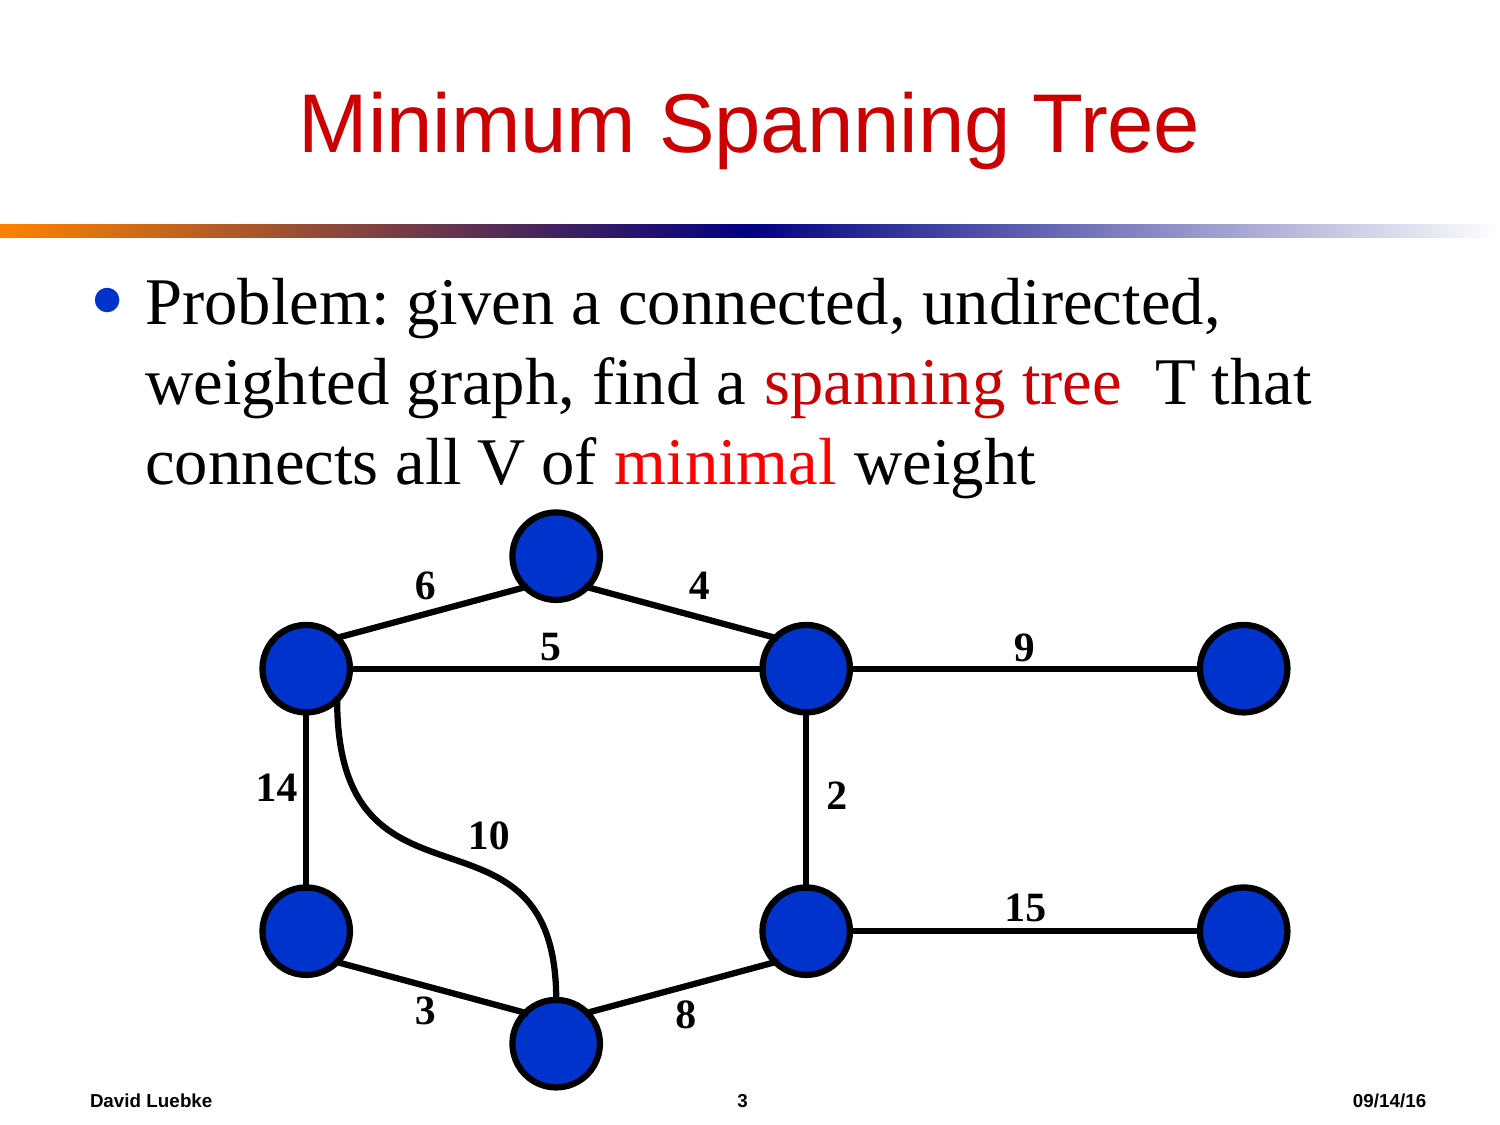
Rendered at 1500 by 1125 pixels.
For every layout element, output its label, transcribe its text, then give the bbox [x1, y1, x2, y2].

text_box Problem: given a connected, undirected, weighted graph, find a spanning tree T that connects all V of minimal weight [74, 249, 1425, 963]
text_box [1200, 887, 1288, 975]
text_box 8 [660, 1013, 712, 1045]
text_box [262, 887, 337, 975]
text_box [1200, 624, 1288, 713]
text_box [762, 624, 850, 713]
text_box 15 [989, 872, 1062, 931]
text_box 9 [999, 612, 1050, 668]
text_box David Luebke 3 09/14/16 [74, 1074, 1425, 1125]
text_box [587, 587, 776, 638]
text_box [262, 624, 350, 713]
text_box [337, 587, 526, 638]
text_box 15 [989, 932, 1062, 938]
text_box [512, 1000, 600, 1088]
text_box 2 [811, 759, 863, 826]
text_box 3 [400, 1013, 451, 1041]
text_box [512, 512, 600, 600]
text_box 14 [307, 752, 313, 818]
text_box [587, 962, 776, 1013]
text_box 5 [525, 610, 576, 668]
text_box 9 [999, 669, 1050, 678]
text_box 4 [674, 549, 725, 587]
text_box [762, 887, 850, 975]
text_box 5 [525, 669, 576, 677]
text_box Minimum Spanning Tree [74, 37, 1425, 200]
text_box 14 [240, 752, 306, 818]
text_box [337, 699, 557, 1000]
text_box 6 [400, 549, 451, 587]
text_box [337, 1000, 526, 1013]
